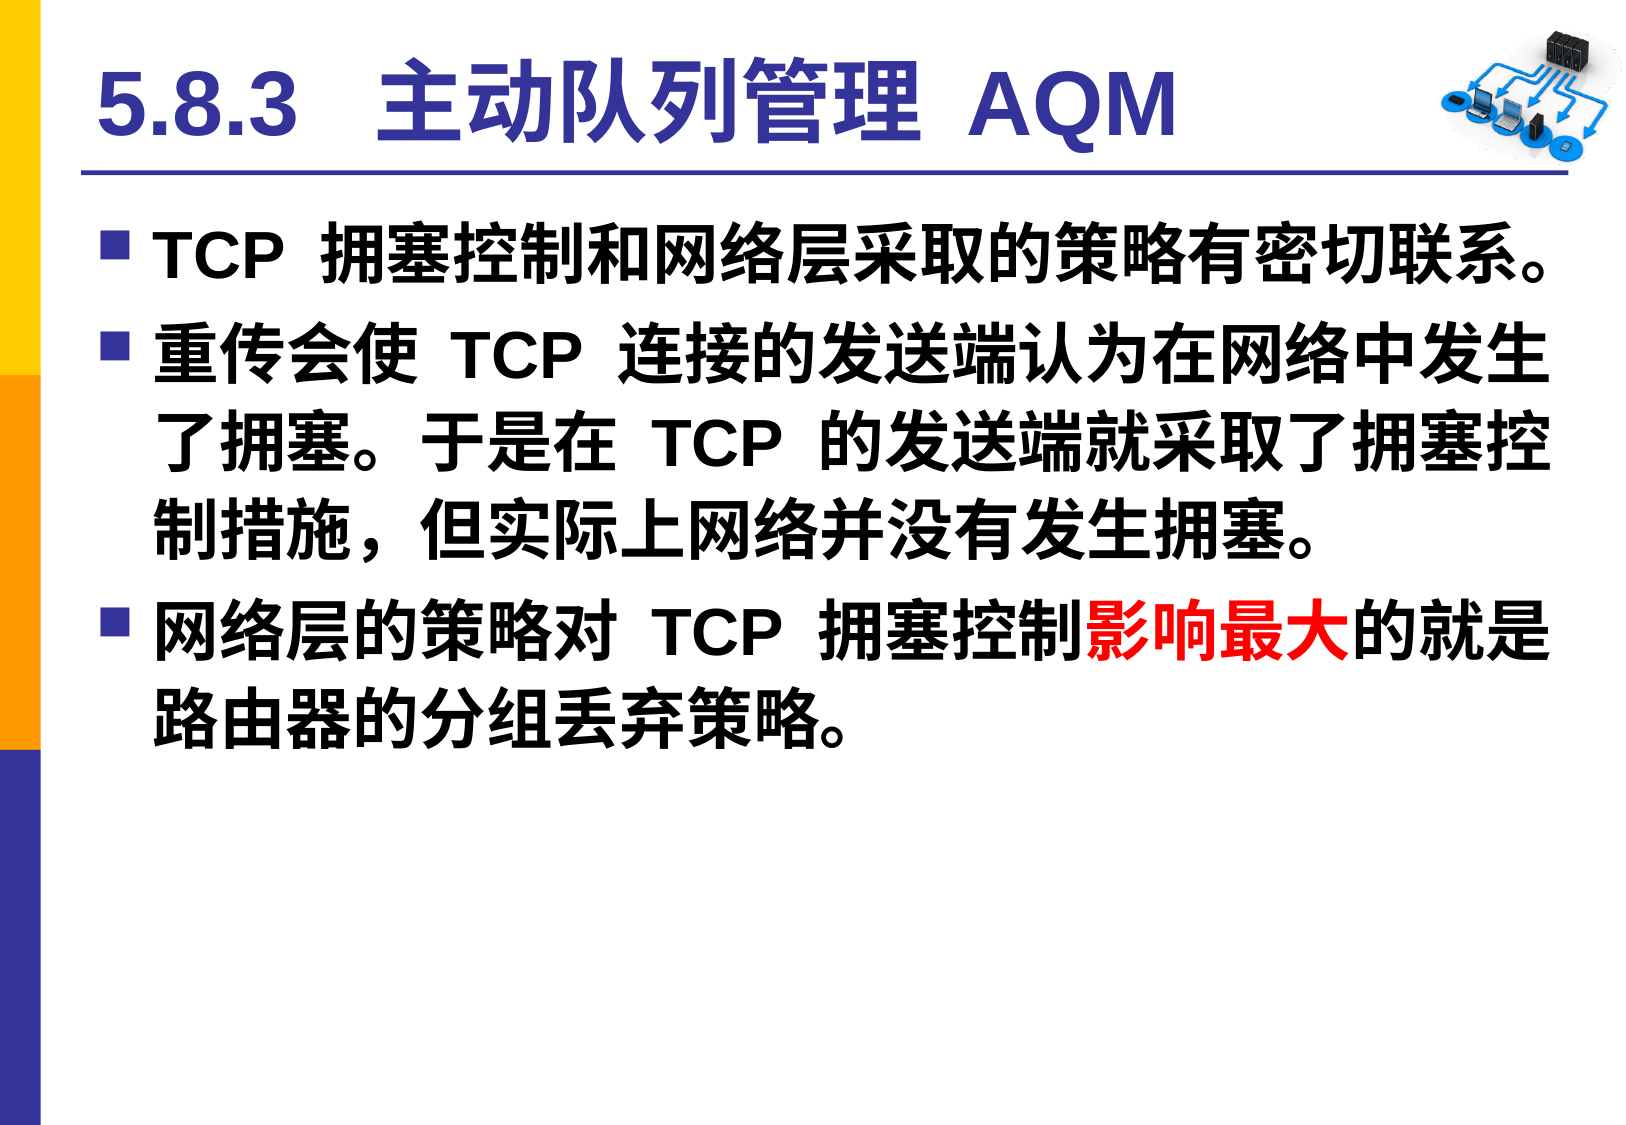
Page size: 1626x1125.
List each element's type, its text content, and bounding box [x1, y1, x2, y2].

title 5.8.3 主动队列管理 AQM [81, 30, 1569, 161]
list TCP 拥塞控制和网络层采取的策略有密切联系。 重传会使 TCP 连接的发送端认为在网络中发生了拥塞。于是在 TCP 的发送端就采取了拥塞控制措施，但实际上网络并没有发生拥塞。 网络层的策略对 TCP 拥塞控制影响最大的就是路由器的分组丢弃策略。 [81, 196, 1569, 1006]
picture [1438, 30, 1624, 165]
